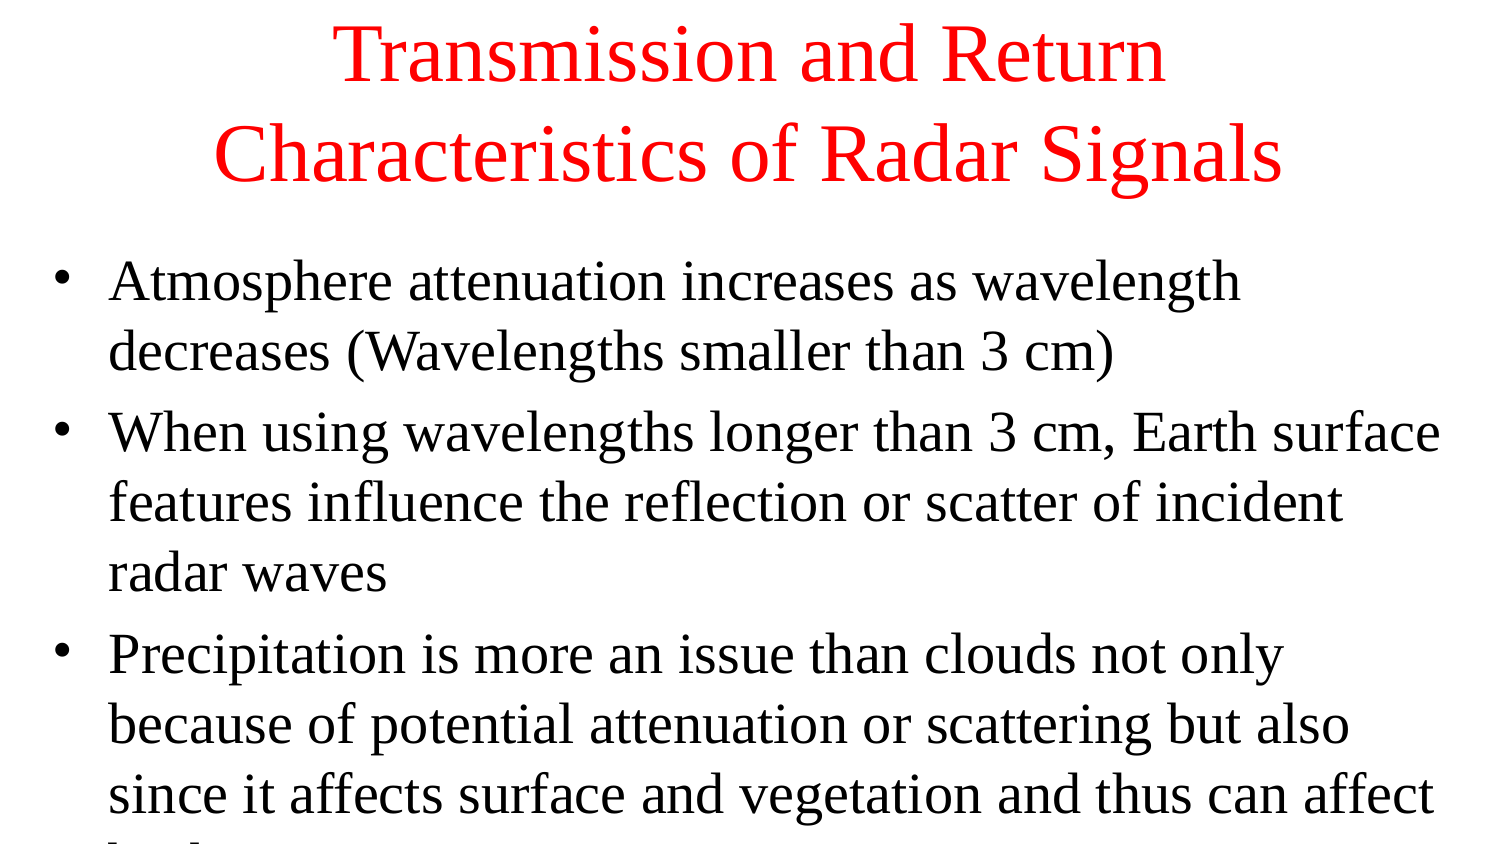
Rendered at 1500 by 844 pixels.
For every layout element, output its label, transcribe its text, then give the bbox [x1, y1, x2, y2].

title Transmission and Return Characteristics of Radar Signals [112, 28, 1388, 169]
list Atmosphere attenuation increases as wavelength decreases (Wavelengths smaller than 3 cm) When using wavelengths longer than 3 cm, Earth surface features influence the reflection or scatter of incident radar waves Precipitation is more an issue than clouds not only because of potential attenuation or scattering but also since it affects surface and vegetation and thus can affect backscatter [37, 234, 1463, 741]
